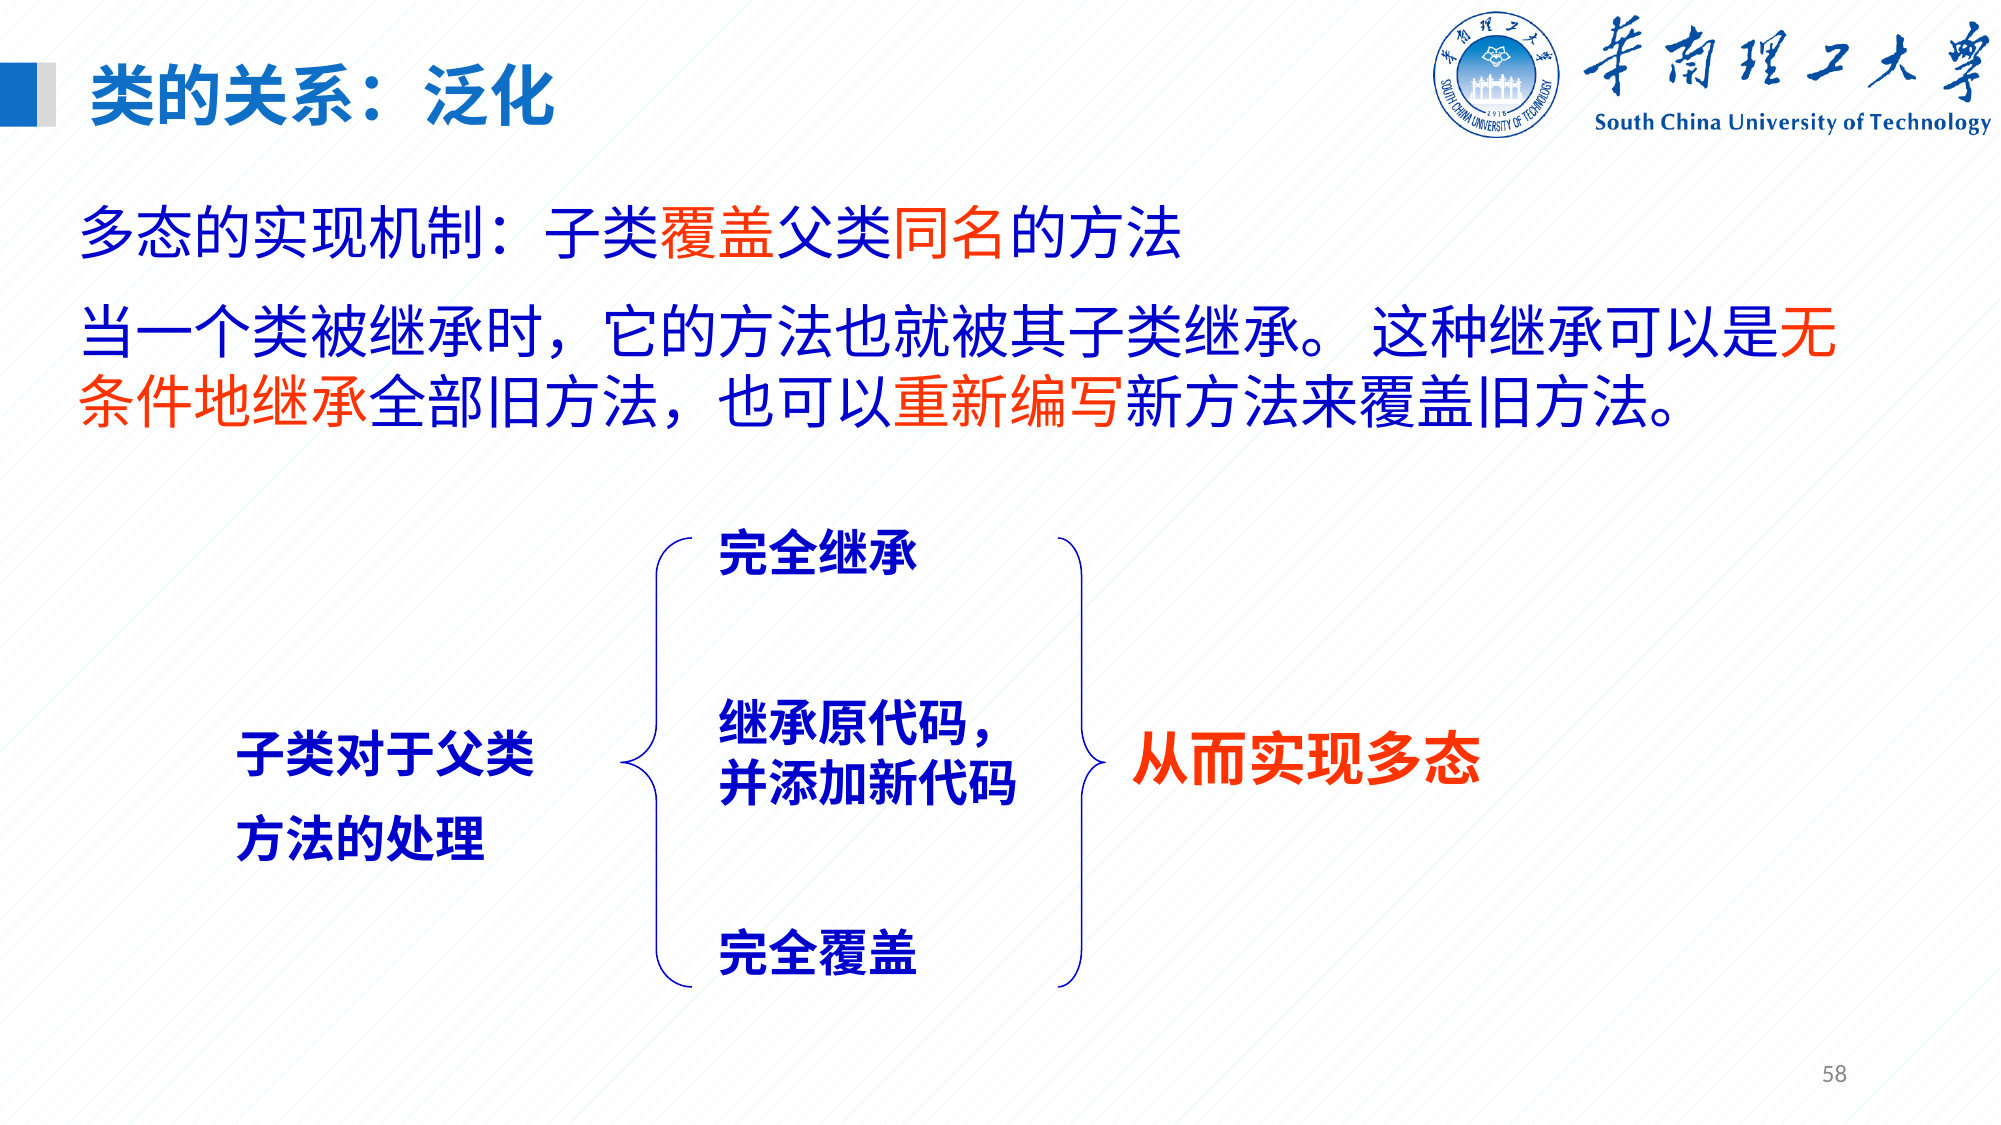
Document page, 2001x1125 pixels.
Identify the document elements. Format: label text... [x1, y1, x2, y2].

text_box [620, 537, 692, 987]
picture [1433, 11, 1991, 138]
text_box 类的关系：泛化 [74, 46, 1248, 142]
slide_number 58 [1412, 1042, 1863, 1103]
text_box 从而实现多态 [1117, 715, 1519, 800]
text_box 完全继承 继承原代码，并添加新代码 完全覆盖 [703, 514, 1047, 989]
text_box [1057, 537, 1106, 987]
text_box 多态的实现机制：子类覆盖父类同名的方法 当一个类被继承时，它的方法也就被其子类继承。 这种继承可以是无条件地继承全部旧方法，也可以重新编写新方法来覆盖旧方法。 [62, 188, 1879, 443]
text_box 子类对于父类 方法的处理 [220, 715, 656, 875]
